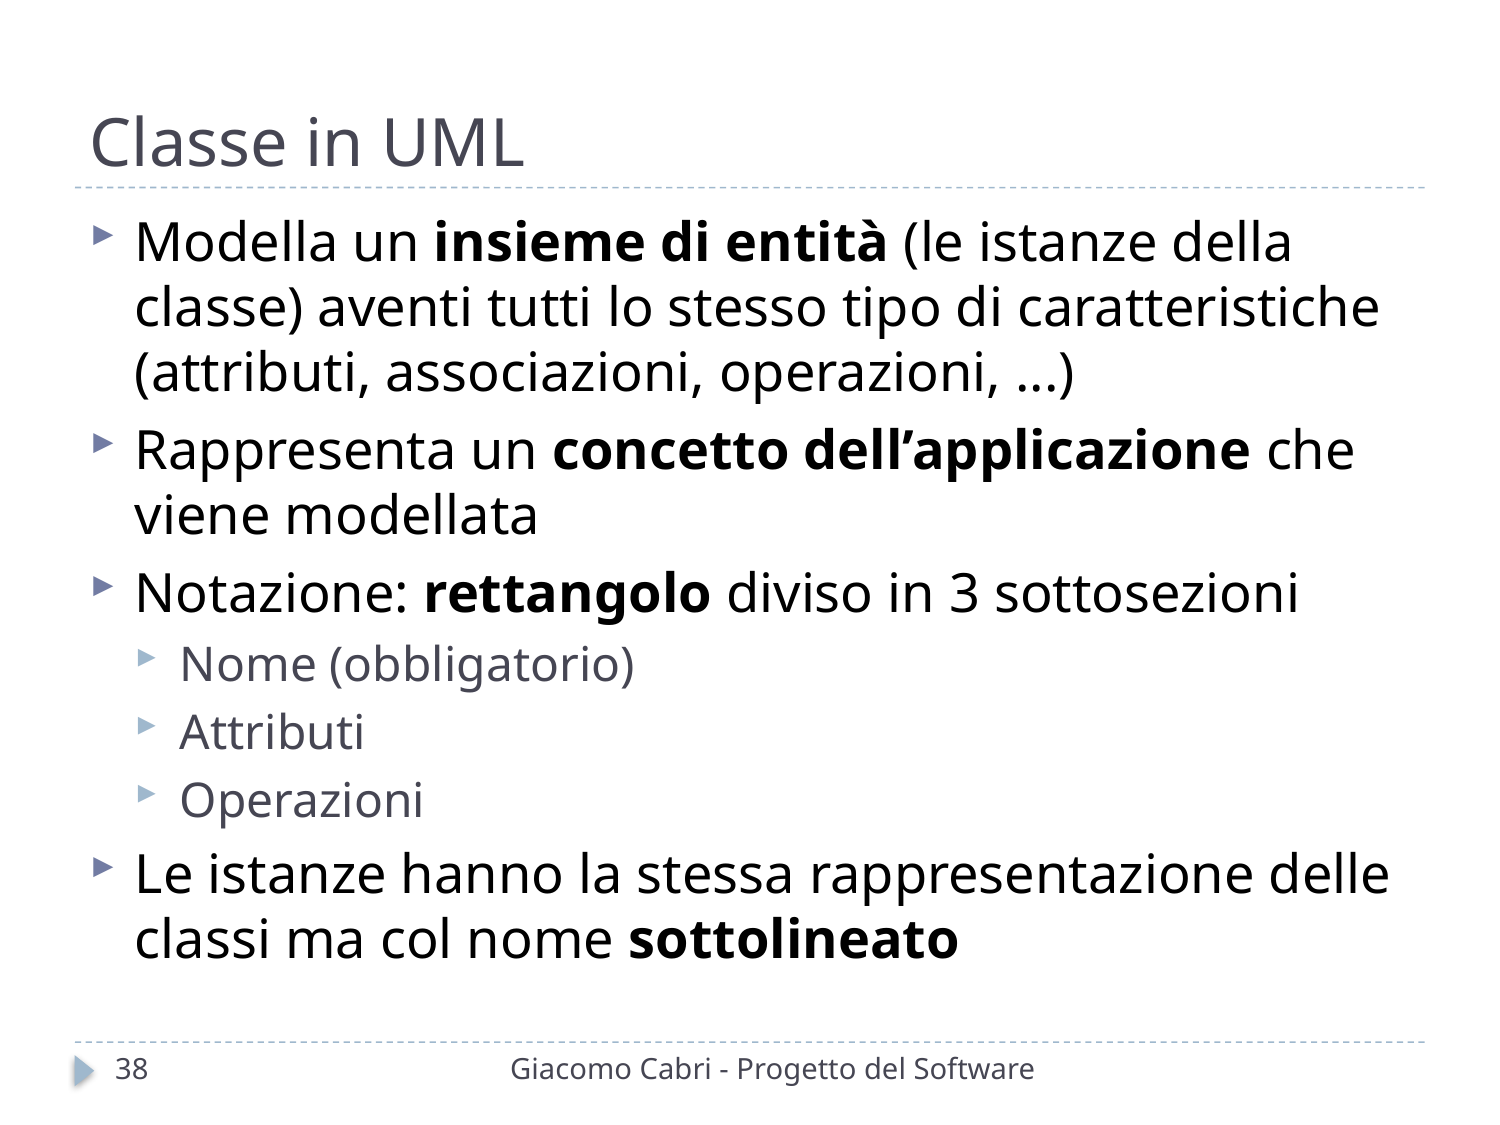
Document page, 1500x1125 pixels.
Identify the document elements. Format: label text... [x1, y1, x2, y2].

footer Giacomo Cabri - Progetto del Software [475, 1042, 1051, 1103]
list Modella un insieme di entità (le istanze della classe) aventi tutti lo stesso tipo di caratteristiche (attributi, associazioni, operazioni, ...) Rappresenta un concetto dell’applicazione che viene modellata Notazione: rettangolo diviso in 3 sottosezioni Nome (obbligatorio) Attributi Operazioni Le istanze hanno la stessa rappresentazione delle classi ma col nome sottolineato [75, 200, 1425, 1010]
title Classe in UML [75, 24, 1425, 188]
slide_number 38 [100, 1042, 426, 1103]
